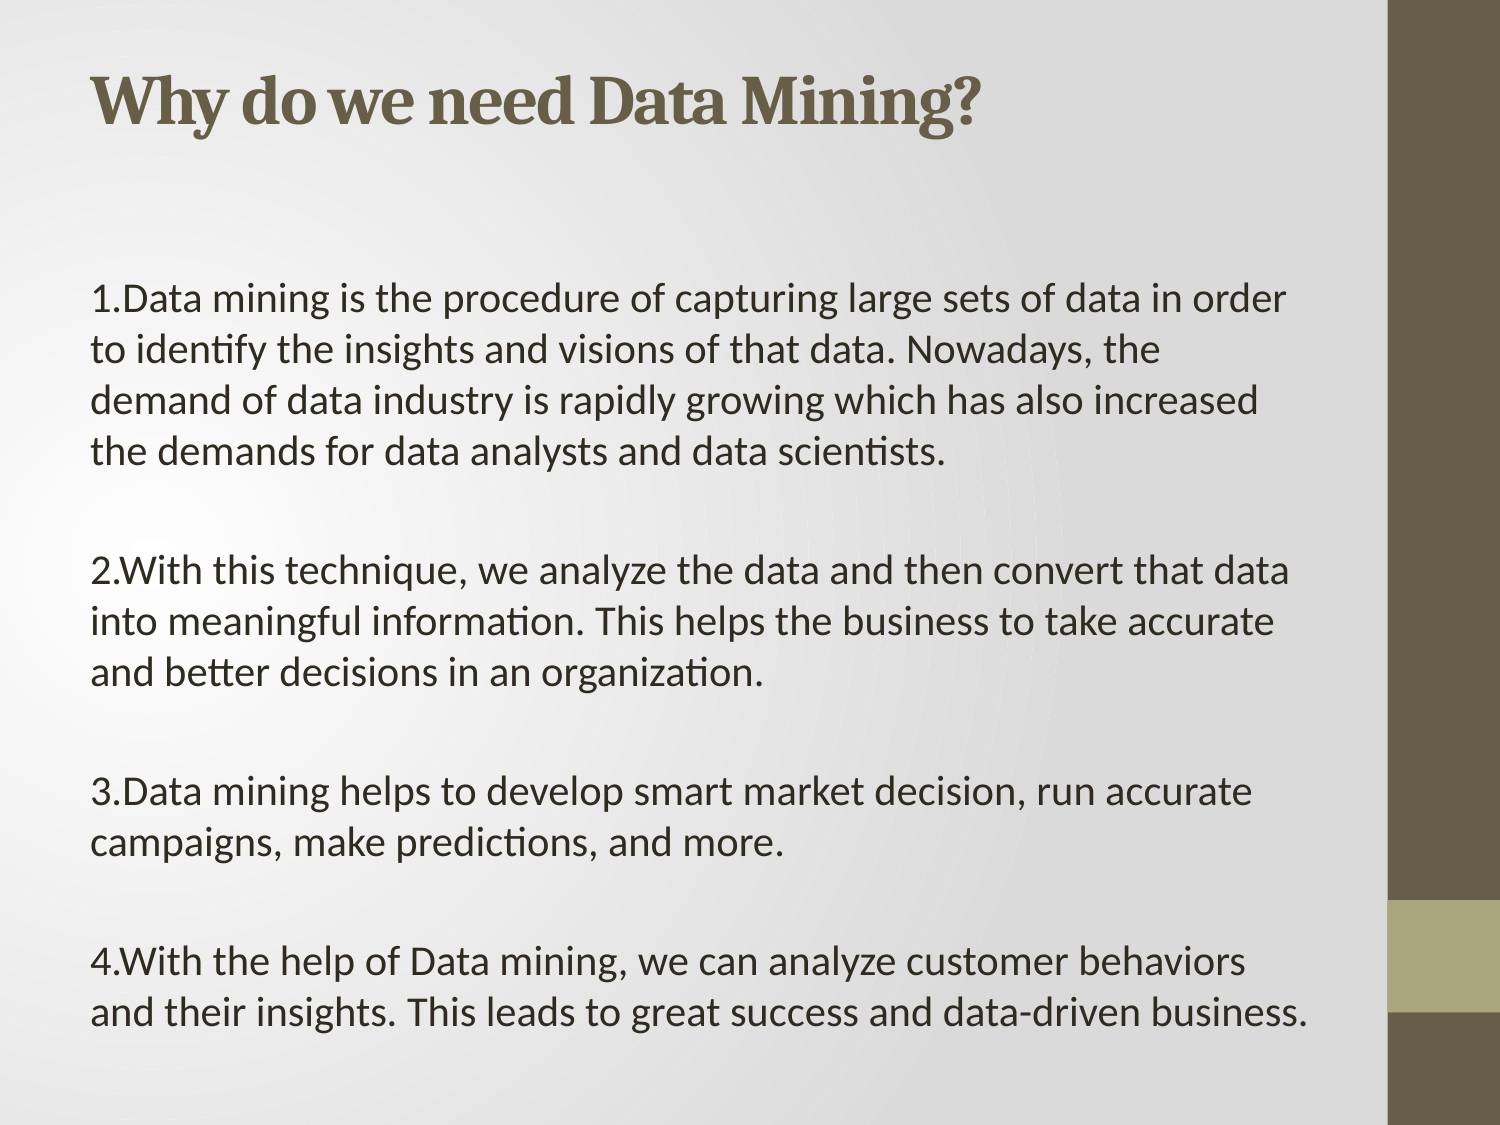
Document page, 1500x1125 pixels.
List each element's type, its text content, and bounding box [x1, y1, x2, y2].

list 1.Data mining is the procedure of capturing large sets of data in order to identify the insights and visions of that data. Nowadays, the demand of data industry is rapidly growing which has also increased the demands for data analysts and data scientists. 2.With this technique, we analyze the data and then convert that data into meaningful information. This helps the business to take accurate and better decisions in an organization. 3.Data mining helps to develop smart market decision, run accurate campaigns, make predictions, and more. 4.With the help of Data mining, we can analyze customer behaviors and their insights. This leads to great success and data-driven business. [75, 262, 1325, 1050]
title Why do we need Data Mining? [75, 45, 1325, 233]
